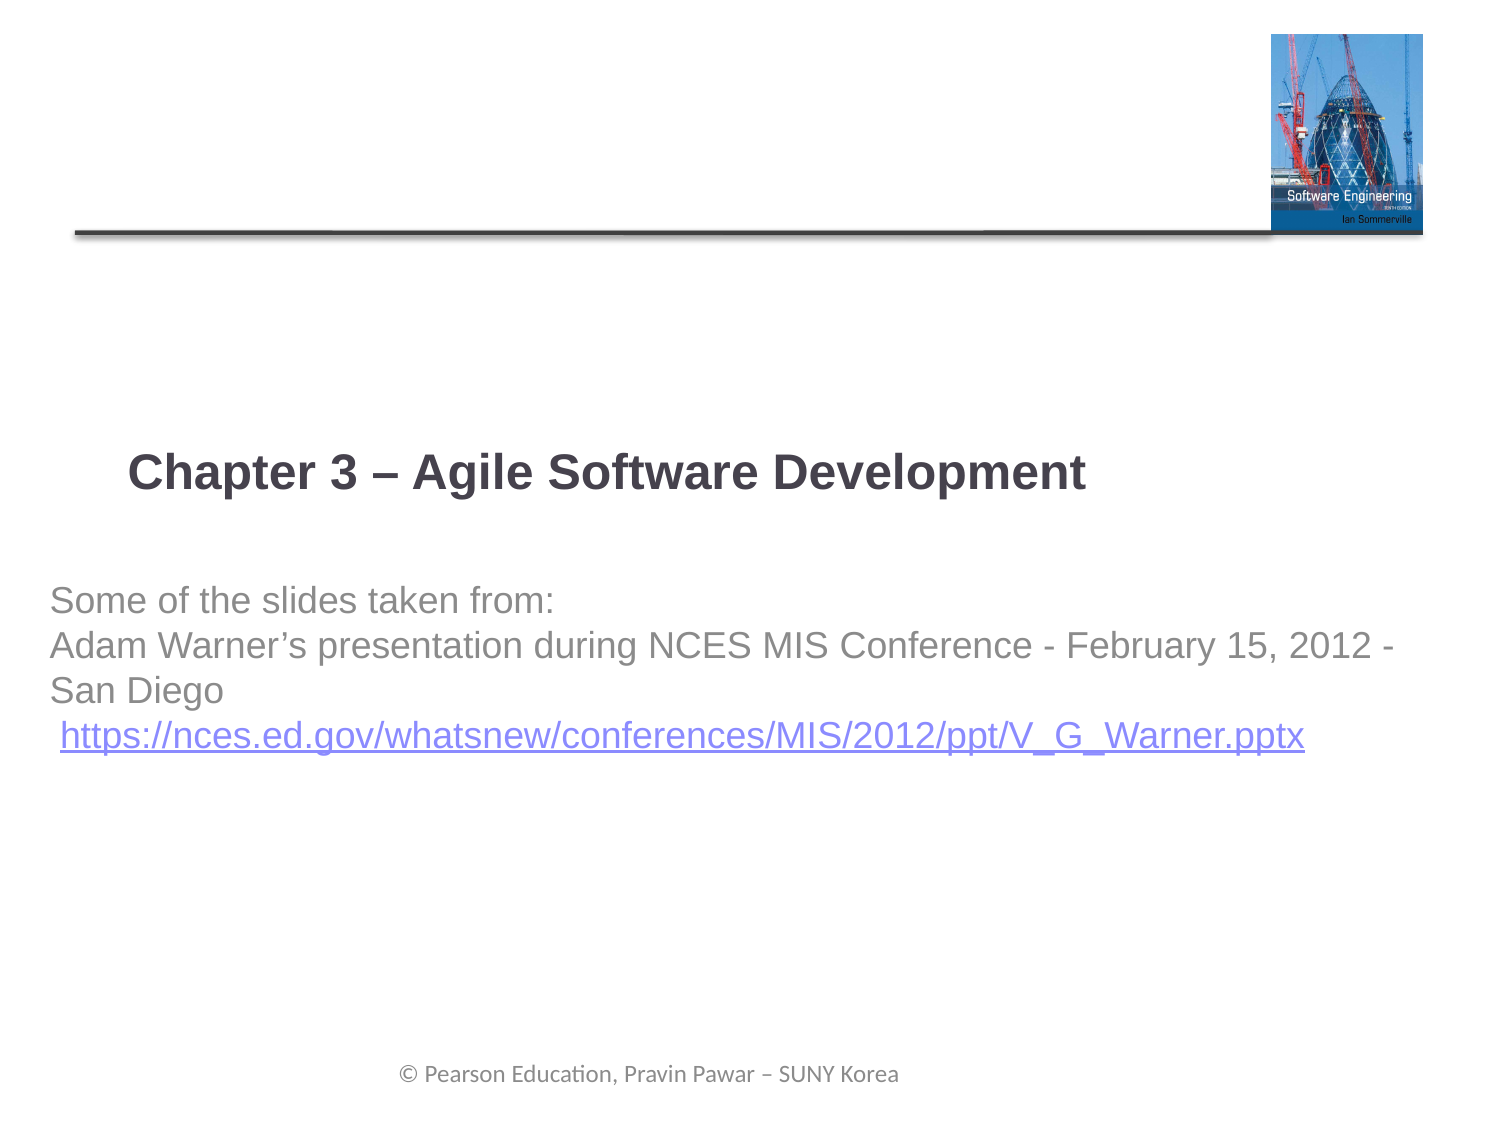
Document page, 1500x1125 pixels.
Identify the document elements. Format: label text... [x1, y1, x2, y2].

picture [1271, 34, 1423, 230]
subtitle Some of the slides taken from: Adam Warner’s presentation during NCES MIS Conference - February 15, 2012 - San Diego https://nces.ed.gov/whatsnew/conferences/MIS/2012/ppt/V_G_Warner.pptx [34, 568, 1415, 856]
footer © Pearson Education, Pravin Pawar – SUNY Korea [380, 1042, 919, 1103]
title Chapter 3 – Agile Software Development [112, 349, 1388, 568]
